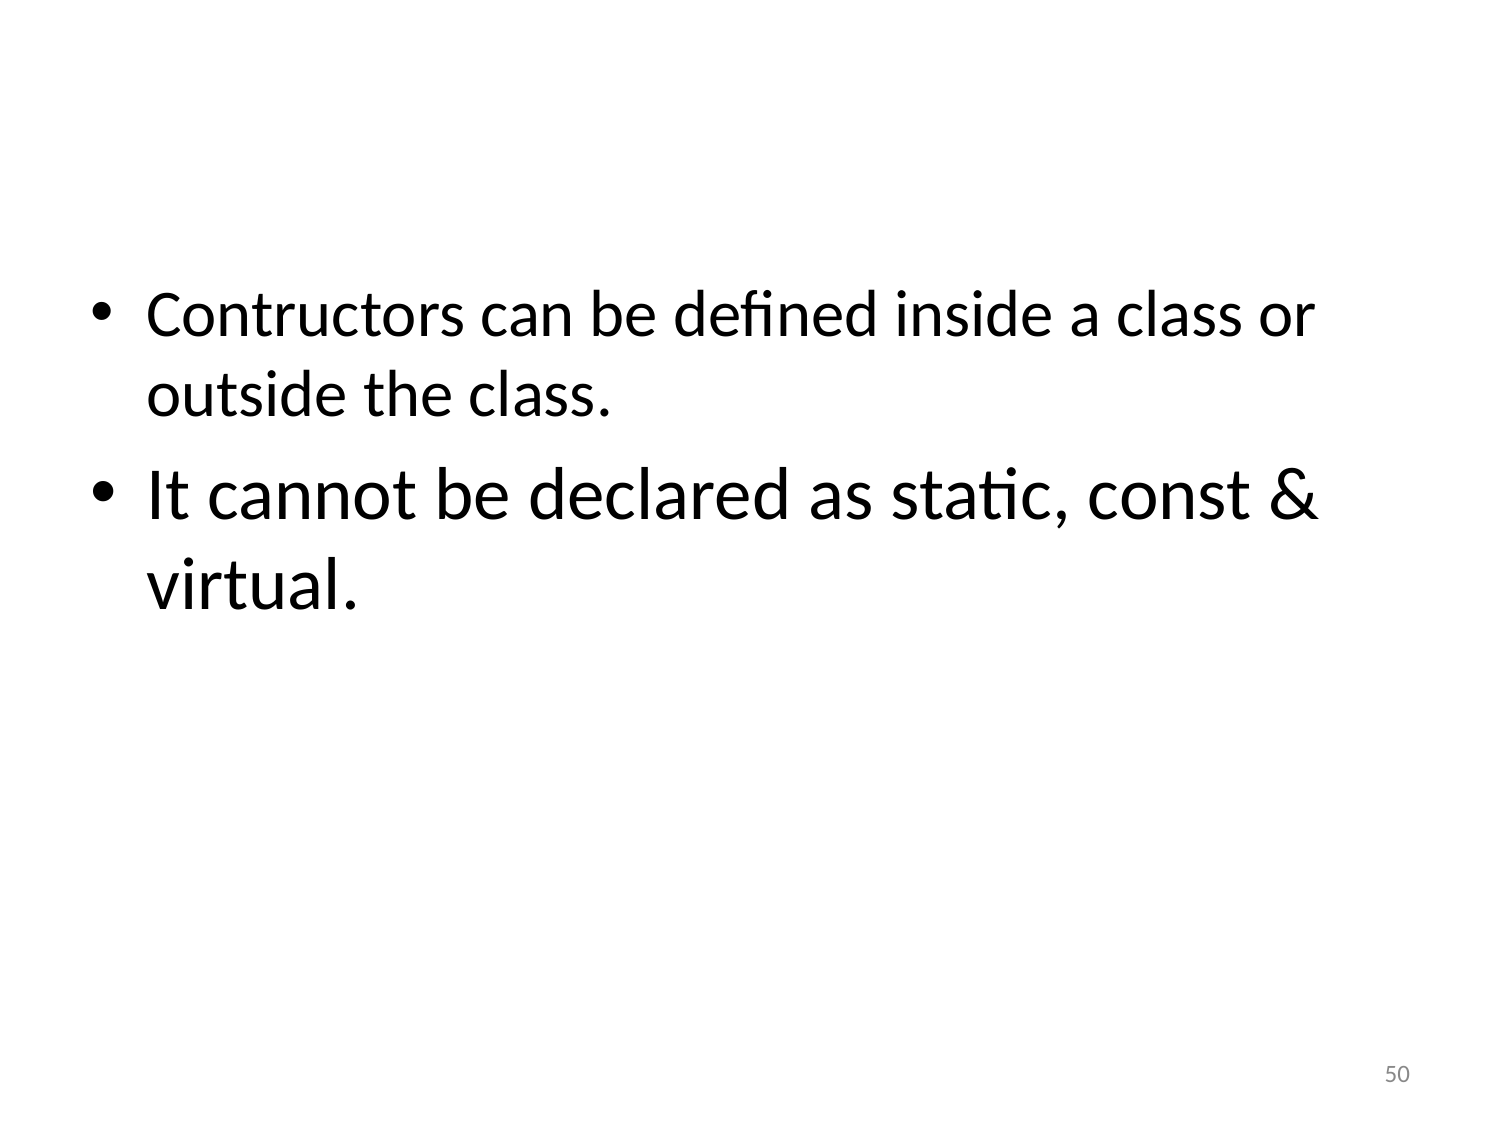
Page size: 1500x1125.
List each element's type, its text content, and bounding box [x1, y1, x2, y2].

slide_number 50 [1074, 1042, 1425, 1103]
list Contructors can be defined inside a class or outside the class. It cannot be declared as static, const & virtual. [75, 262, 1425, 1005]
